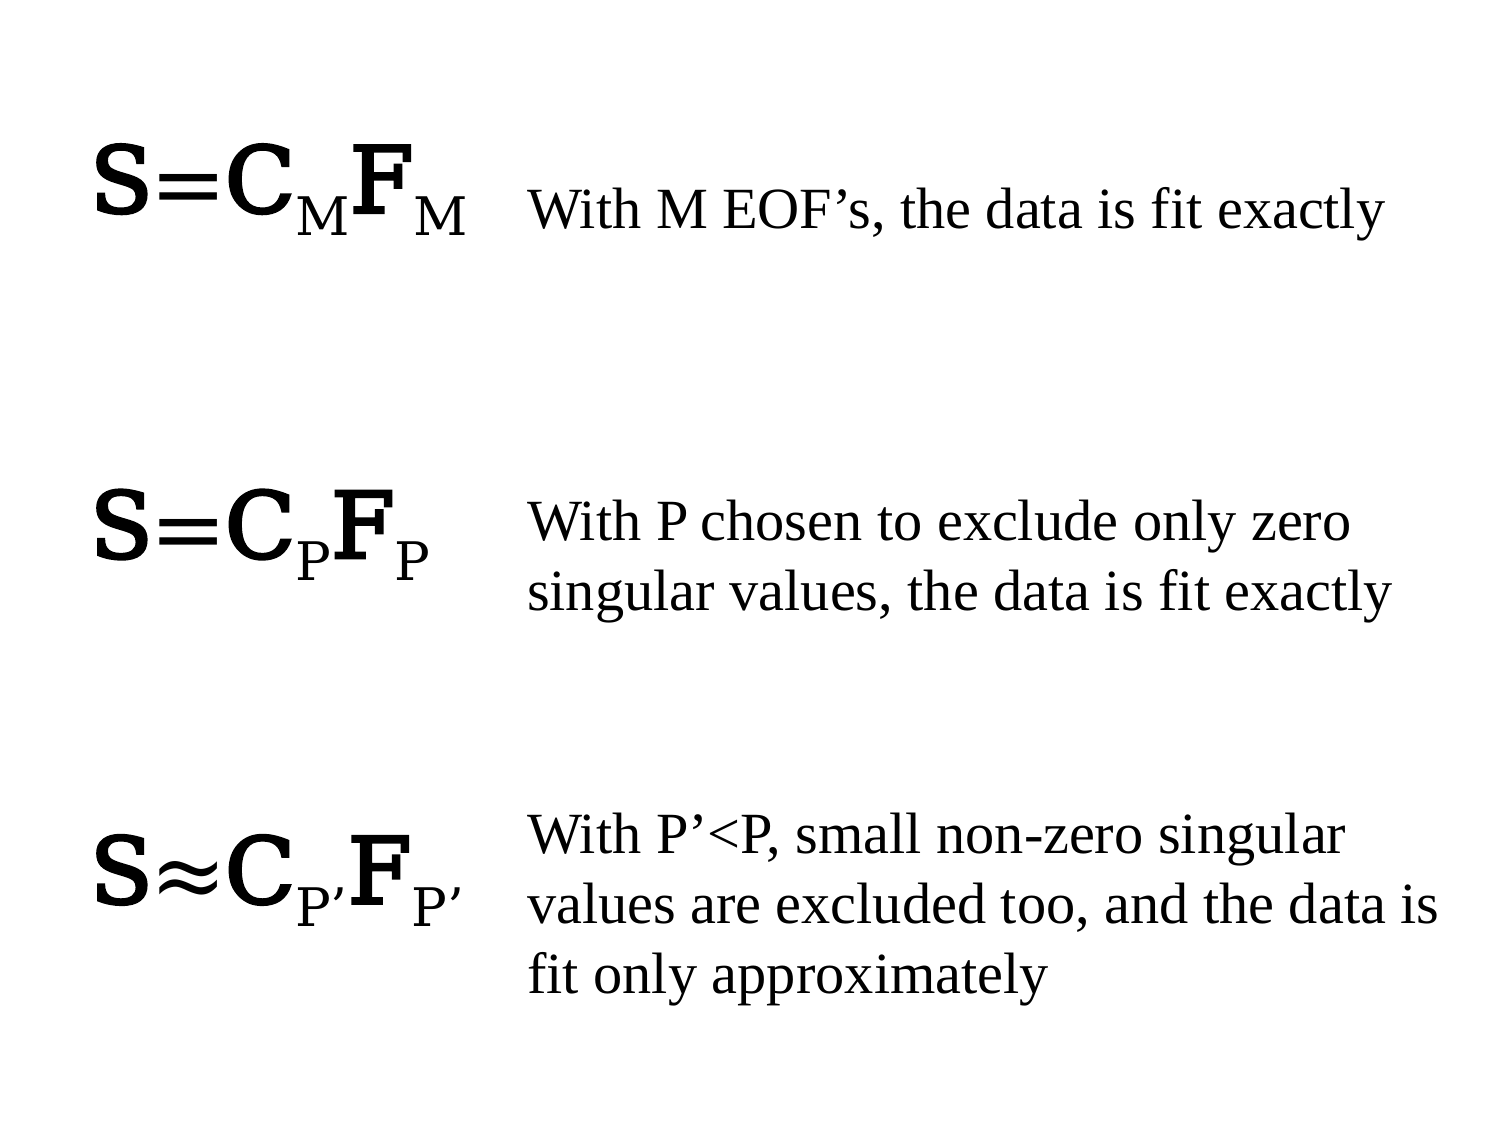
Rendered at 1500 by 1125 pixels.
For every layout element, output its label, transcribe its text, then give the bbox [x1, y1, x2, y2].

text_box With M EOF’s, the data is fit exactly [512, 162, 1500, 248]
text_box With P’<P, small non-zero singular values are excluded too, and the data is fit only approximately [512, 787, 1500, 1013]
title S=CMFM S=CPFP S≈CP’FP’ [75, 45, 500, 1013]
text_box With P chosen to exclude only zero singular values, the data is fit exactly [512, 474, 1500, 630]
